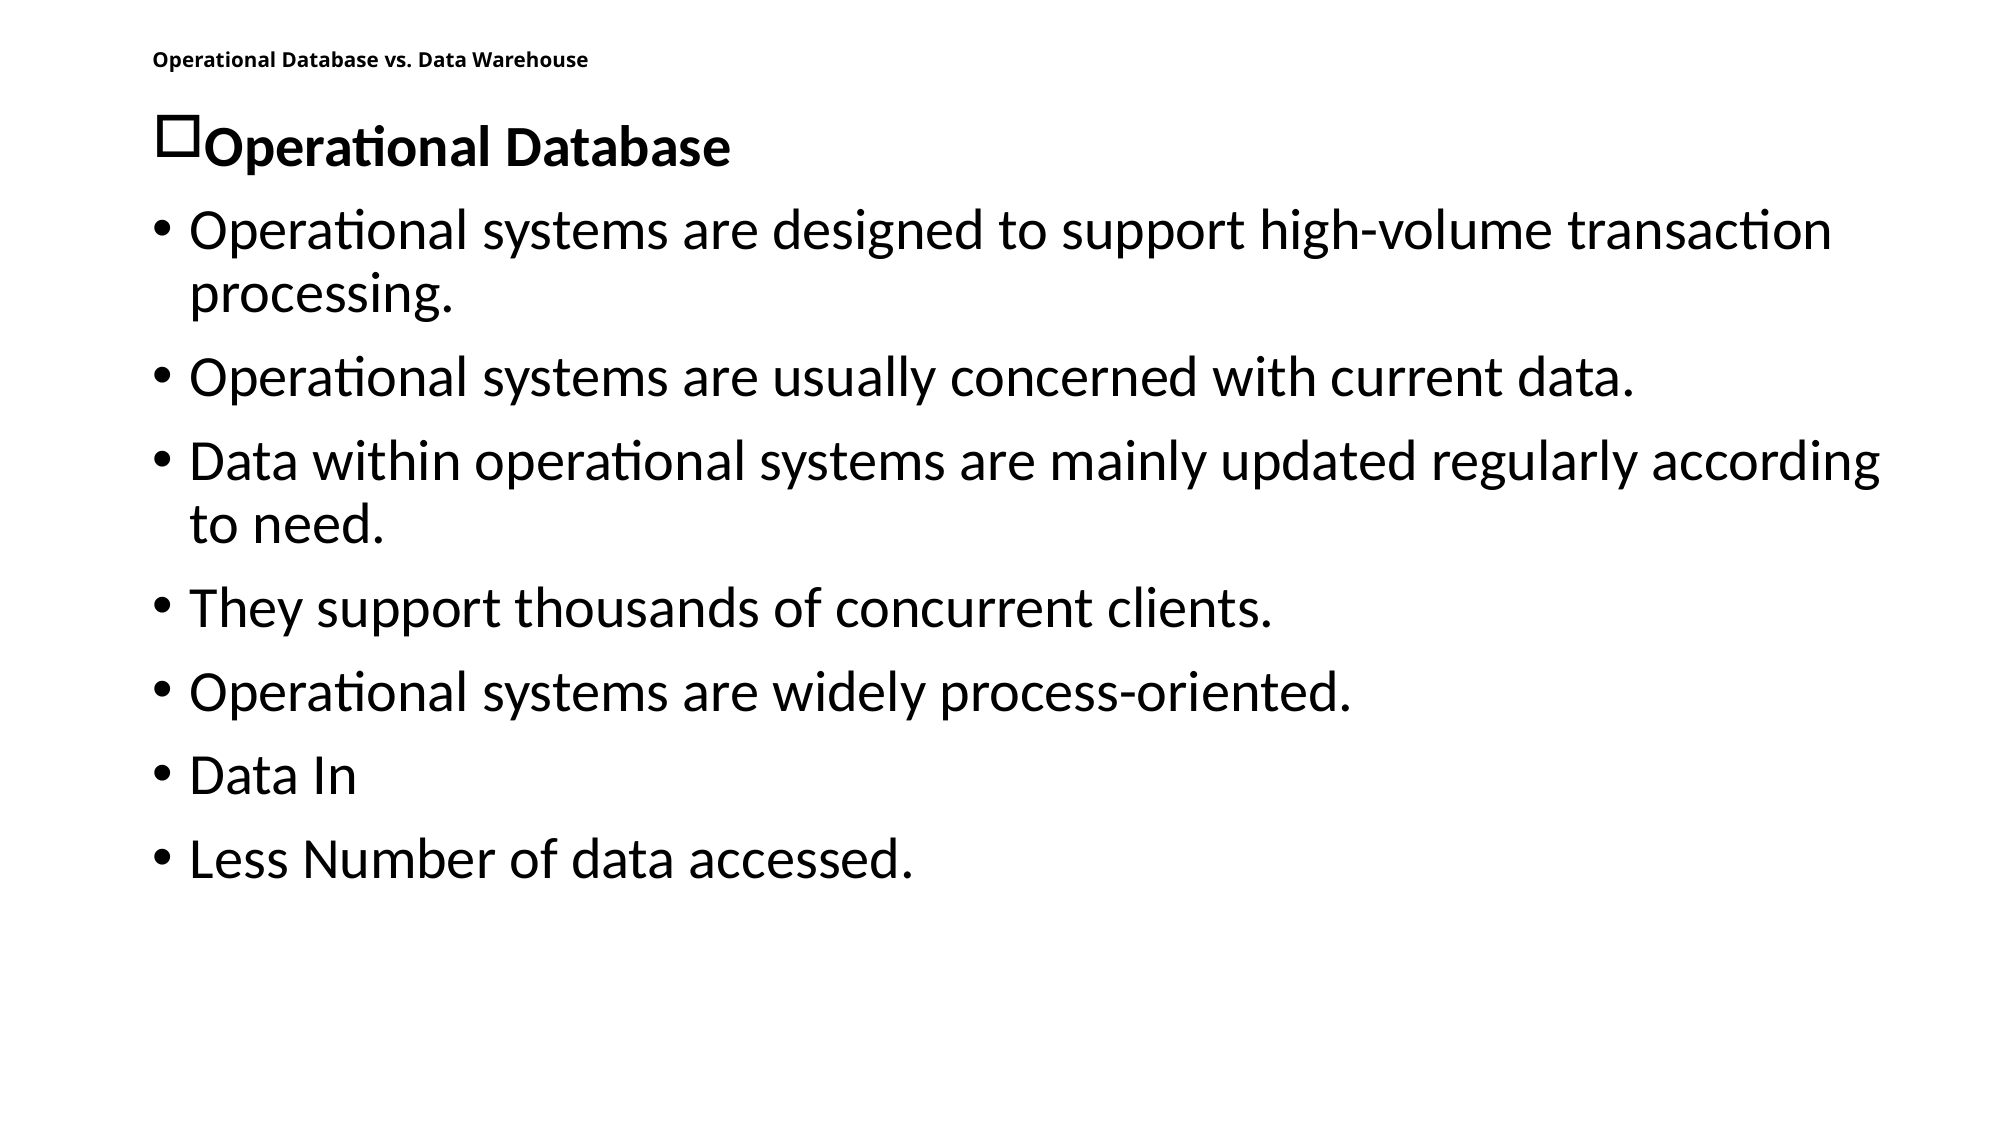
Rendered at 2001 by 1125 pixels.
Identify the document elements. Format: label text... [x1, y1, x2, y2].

list Operational Database Operational systems are designed to support high-volume transaction processing. Operational systems are usually concerned with current data. Data within operational systems are mainly updated regularly according to need. They support thousands of concurrent clients. Operational systems are widely process-oriented. Data In Less Number of data accessed. [137, 108, 1913, 1104]
title Operational Database vs. Data Warehouse [137, 16, 1863, 93]
